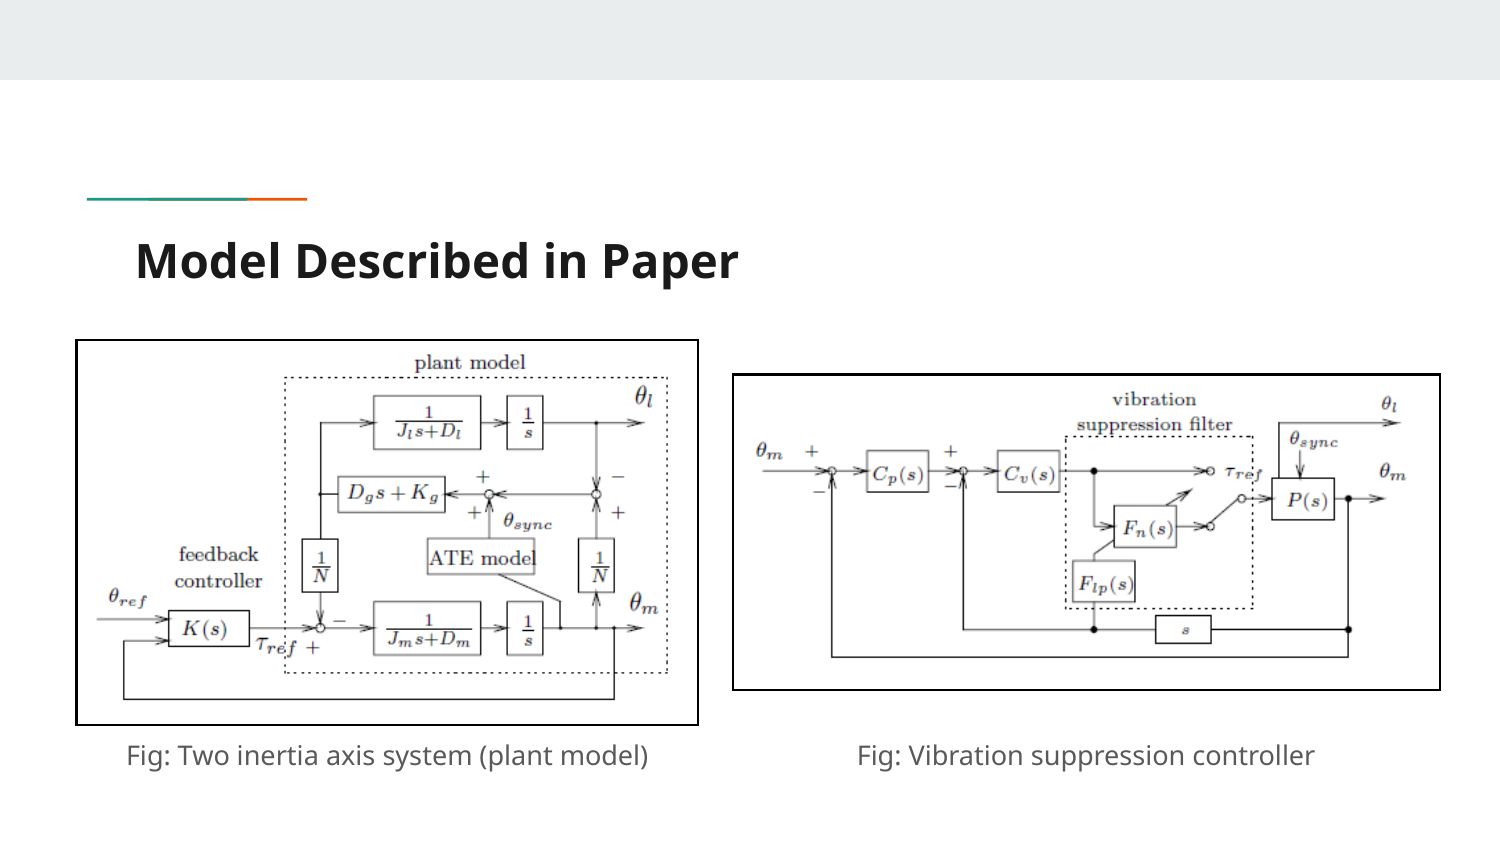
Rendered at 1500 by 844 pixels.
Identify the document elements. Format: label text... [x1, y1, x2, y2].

text_box Fig: Two inertia axis system (plant model) [77, 732, 697, 787]
title Model Described in Paper [119, 216, 1381, 305]
text_box Fig: Vibration suppression controller [733, 723, 1439, 787]
picture [77, 340, 697, 725]
picture [733, 375, 1439, 690]
